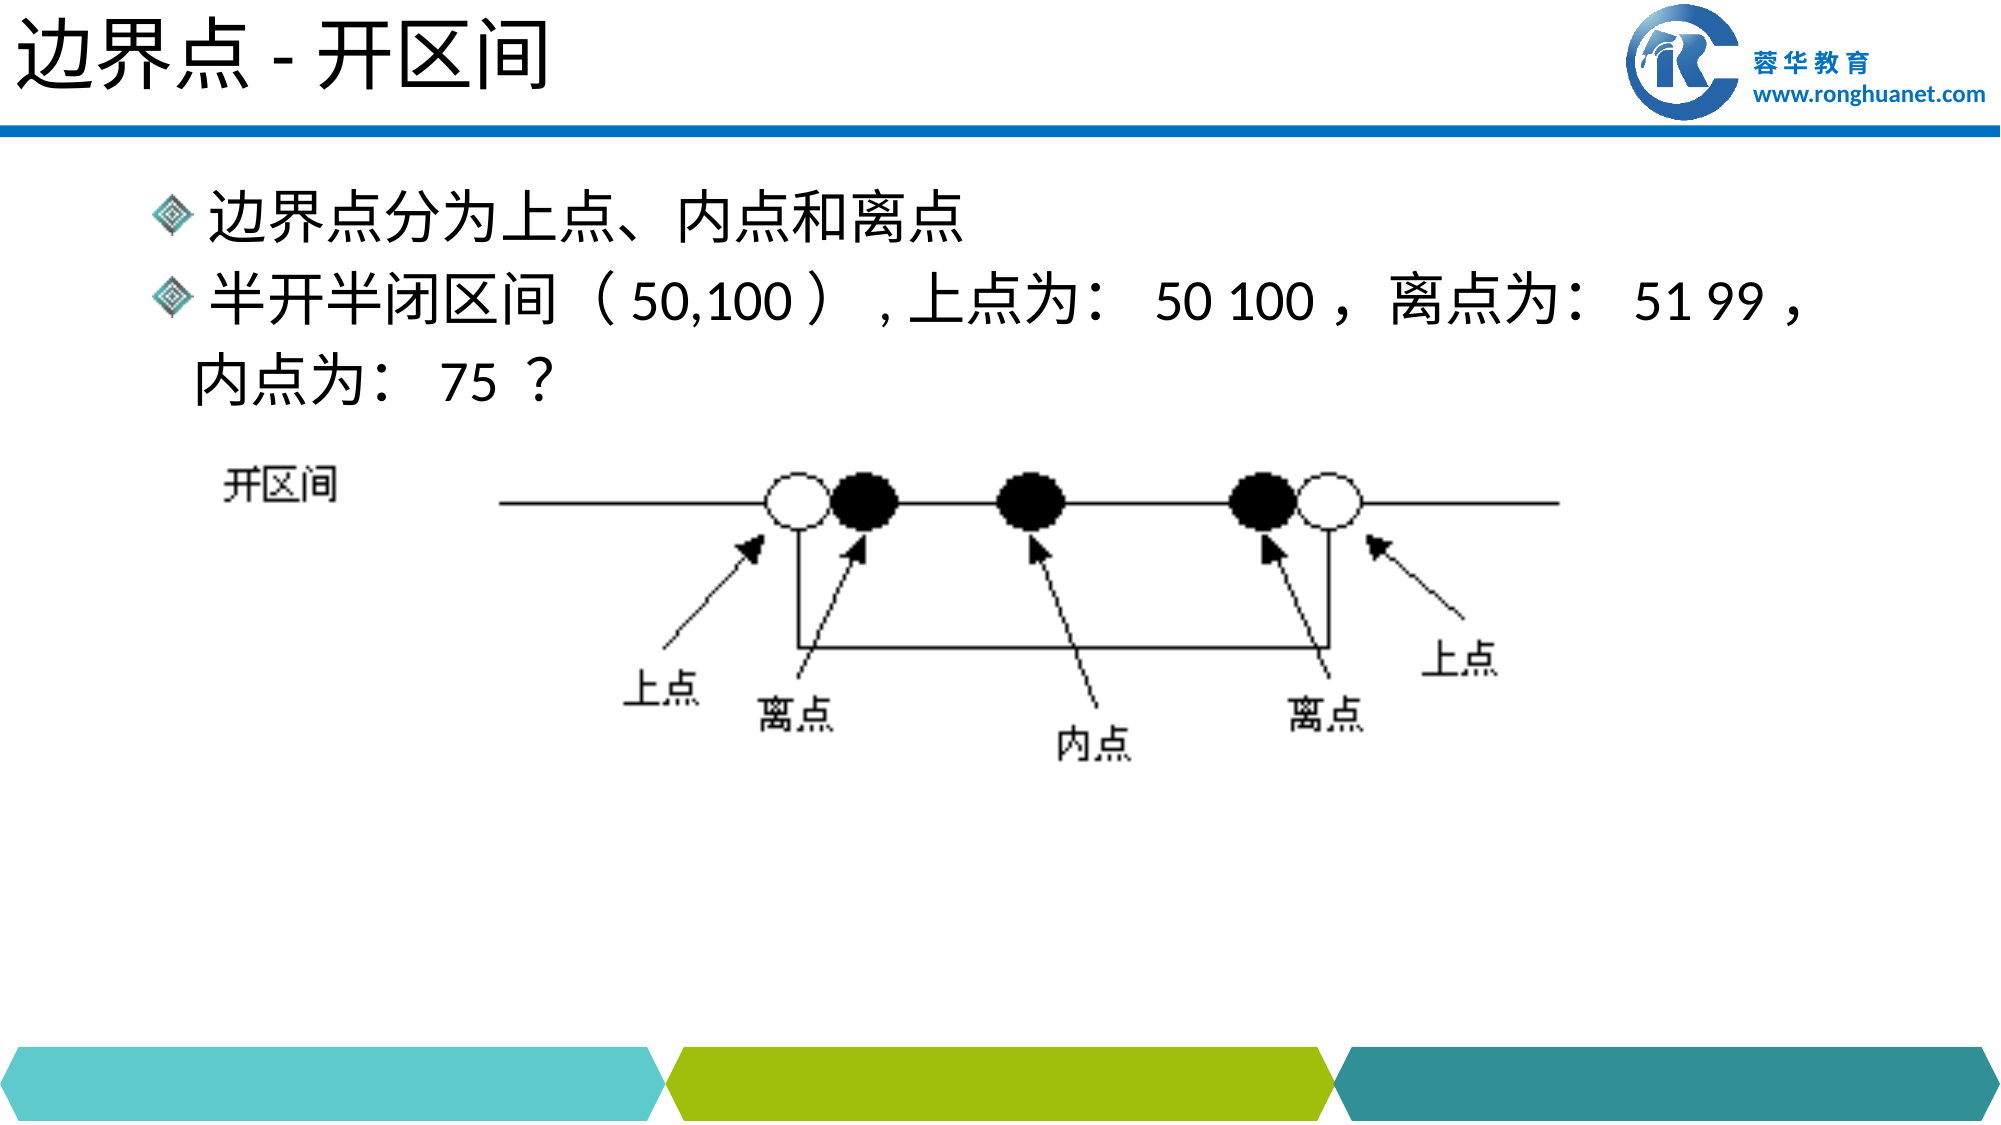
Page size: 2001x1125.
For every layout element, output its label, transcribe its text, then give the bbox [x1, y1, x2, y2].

picture [152, 276, 194, 318]
list 边界点分为上点、内点和离点 半开半闭区间（50,100）,上点为：50 100，离点为：51 99， 内点为：75 ？ [137, 172, 1875, 1034]
picture [1626, 4, 1739, 132]
picture [196, 444, 1590, 808]
title 边界点-开区间 [0, 0, 1500, 105]
picture [152, 194, 194, 236]
